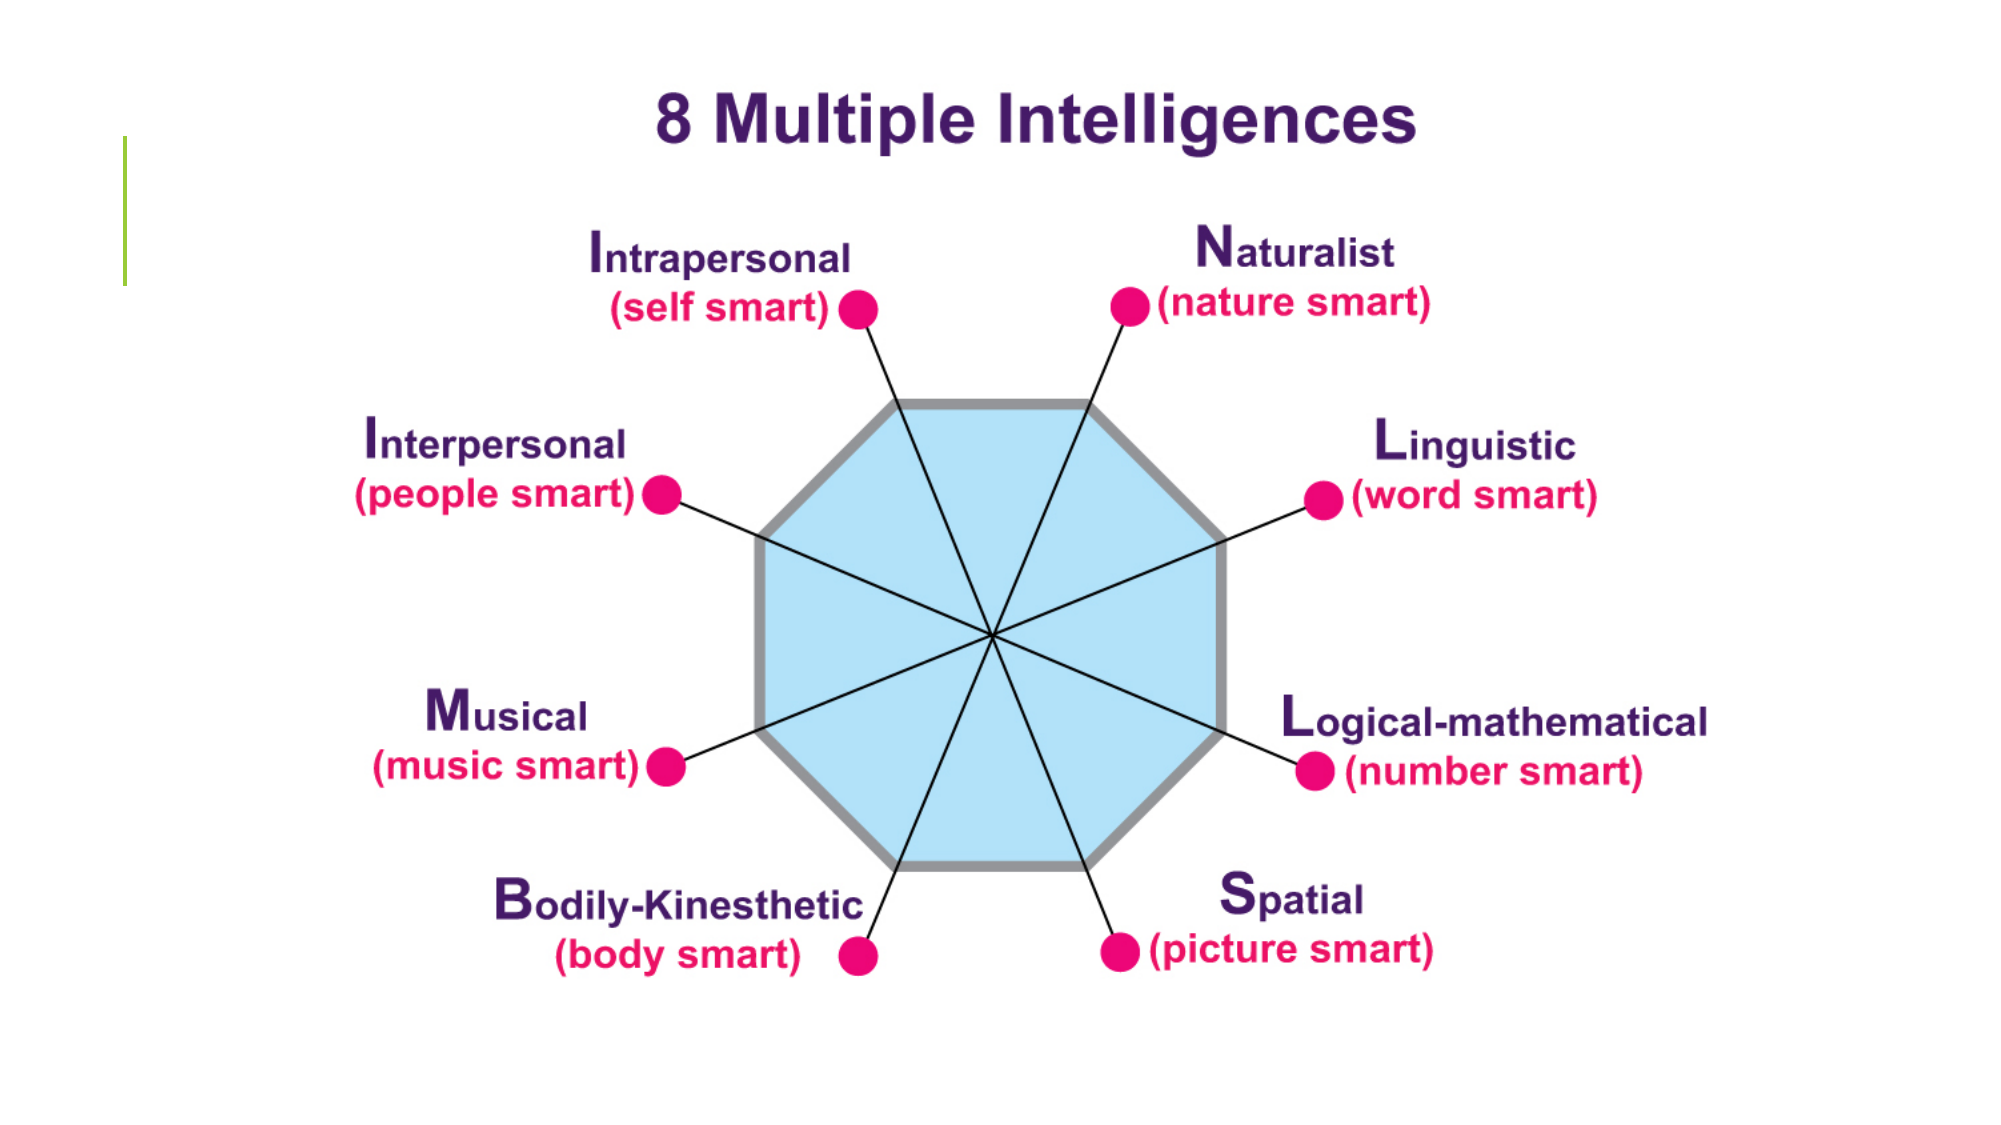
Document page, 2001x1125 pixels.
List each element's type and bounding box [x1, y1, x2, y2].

list [353, 83, 1709, 984]
